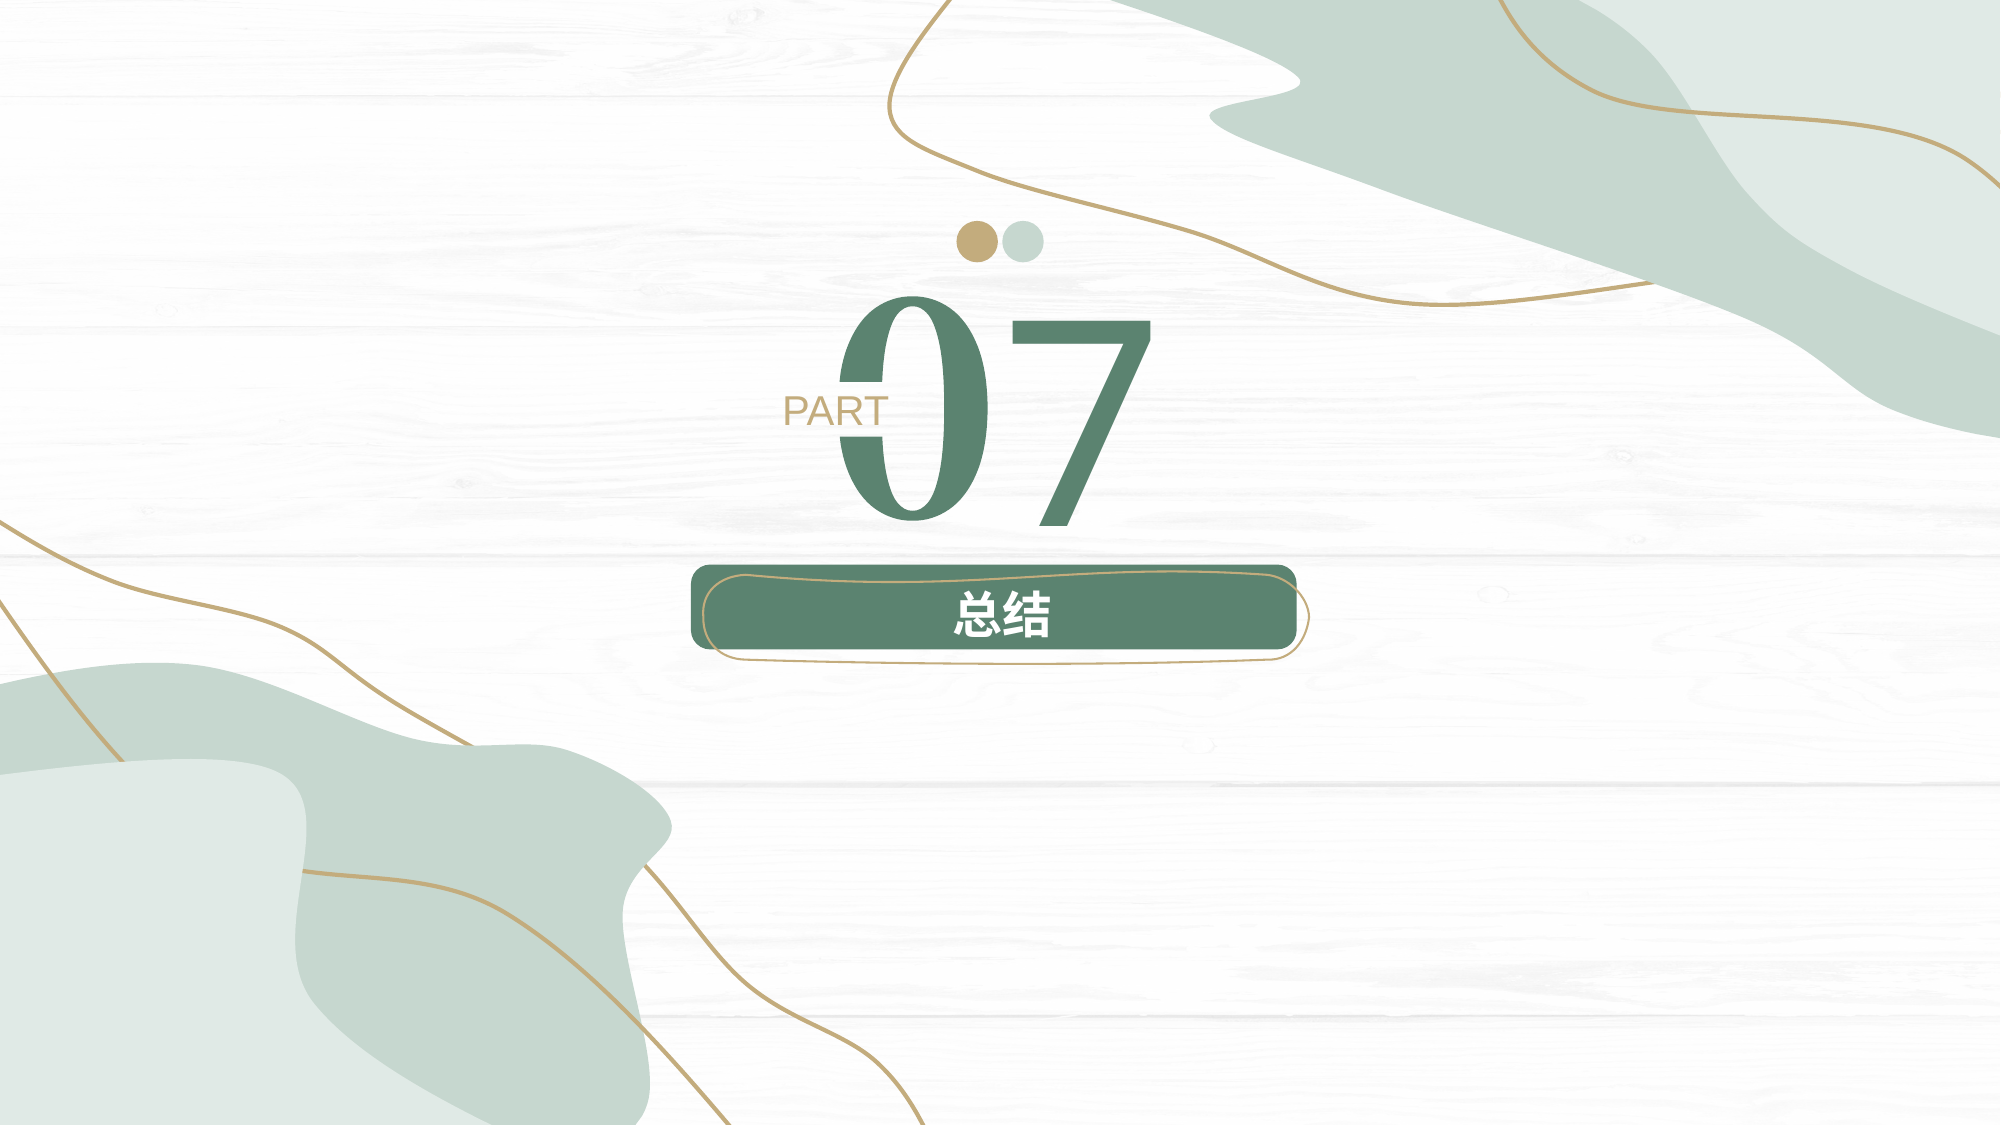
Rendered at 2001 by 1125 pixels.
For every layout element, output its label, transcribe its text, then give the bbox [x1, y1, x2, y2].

text_box [888, 0, 1649, 306]
text_box [0, 757, 492, 1125]
text_box [608, 732, 1392, 801]
text_box [1499, 0, 2000, 348]
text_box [767, 296, 988, 521]
text_box [1109, 0, 2000, 440]
text_box [304, 819, 731, 1125]
text_box [111, 661, 673, 1027]
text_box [690, 564, 1309, 660]
text_box [0, 521, 469, 744]
text_box [0, 673, 119, 773]
text_box [0, 577, 232, 761]
text_box [1583, 0, 2000, 183]
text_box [956, 220, 1044, 263]
text_box 7 [879, 231, 1286, 564]
text_box [624, 866, 925, 1125]
text_box [297, 873, 651, 1125]
text_box [1693, 114, 1972, 326]
